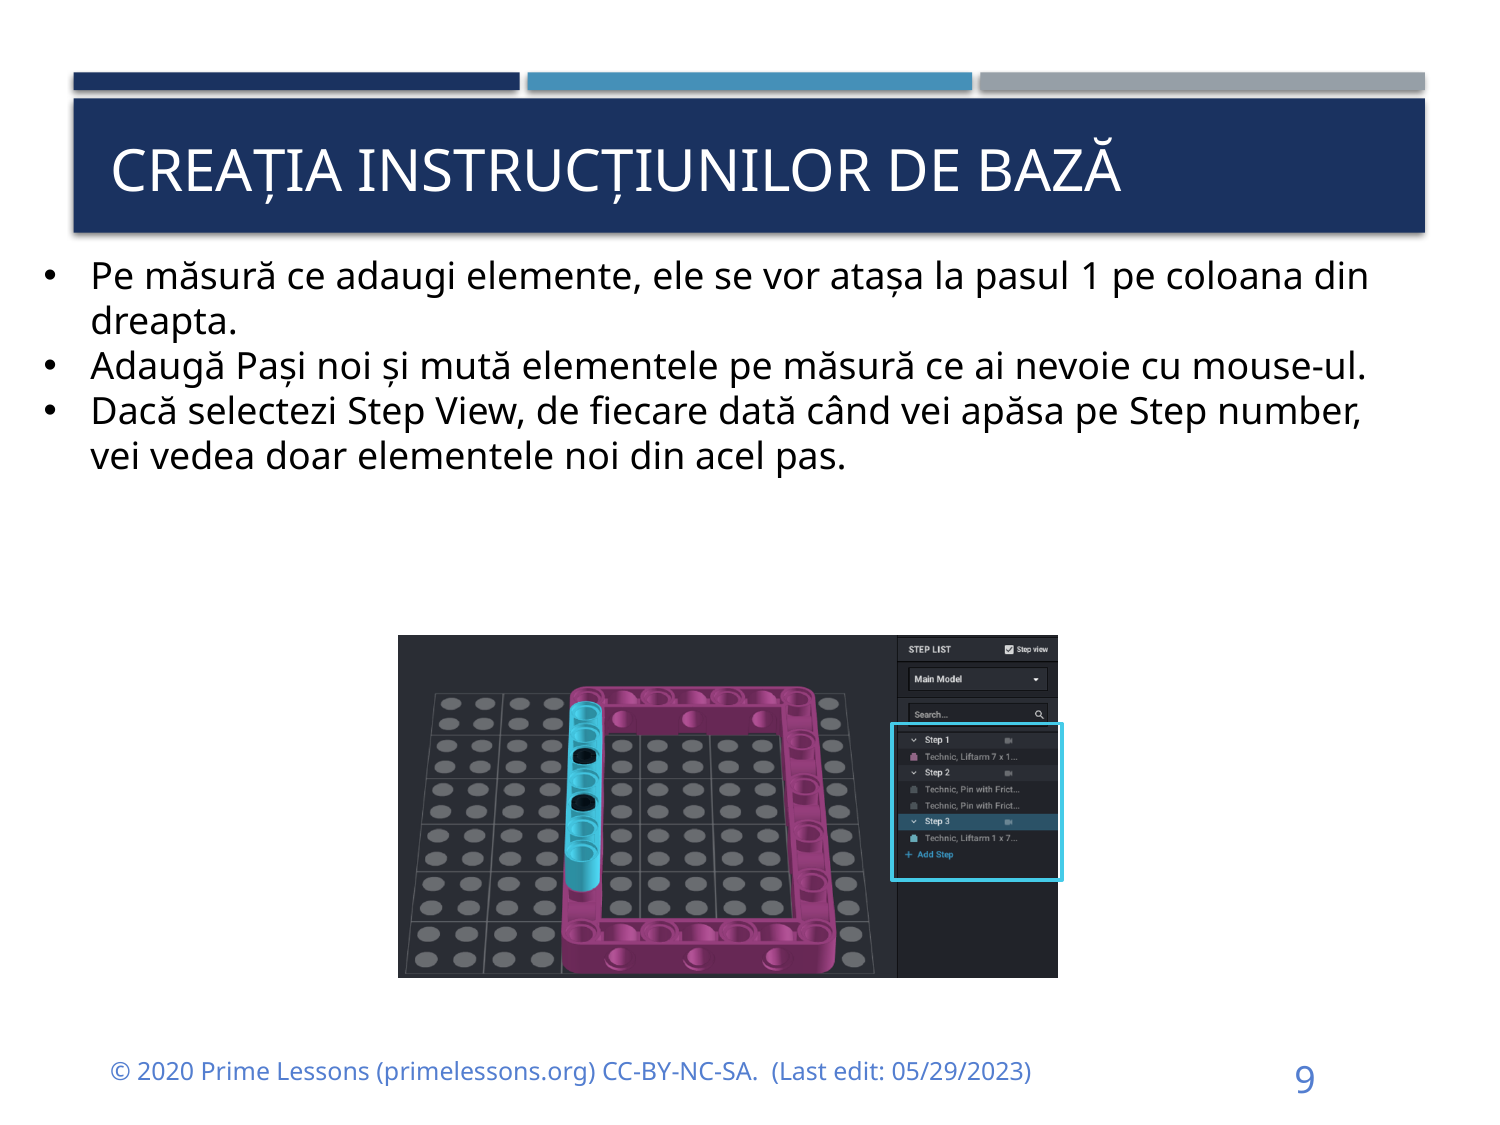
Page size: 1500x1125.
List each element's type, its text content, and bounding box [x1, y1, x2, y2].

title CREAția instrucțiunilor de bază [95, 112, 1406, 211]
slide_number 9 [1279, 1048, 1406, 1109]
footer © 2020 Prime Lessons (primelessons.org) CC-BY-NC-SA. (Last edit: 05/29/2023) [95, 1047, 1371, 1108]
picture [397, 634, 1058, 979]
text_box Pe măsură ce adaugi elemente, ele se vor atașa la pasul 1 pe coloana din dreapta. Adaugă Pași noi și mută elementele pe măsură ce ai nevoie cu mouse-ul. Dacă selectezi Step View, de fiecare dată când vei apăsa pe Step number, vei vedea doar elementele noi din acel pas. [28, 244, 1425, 485]
